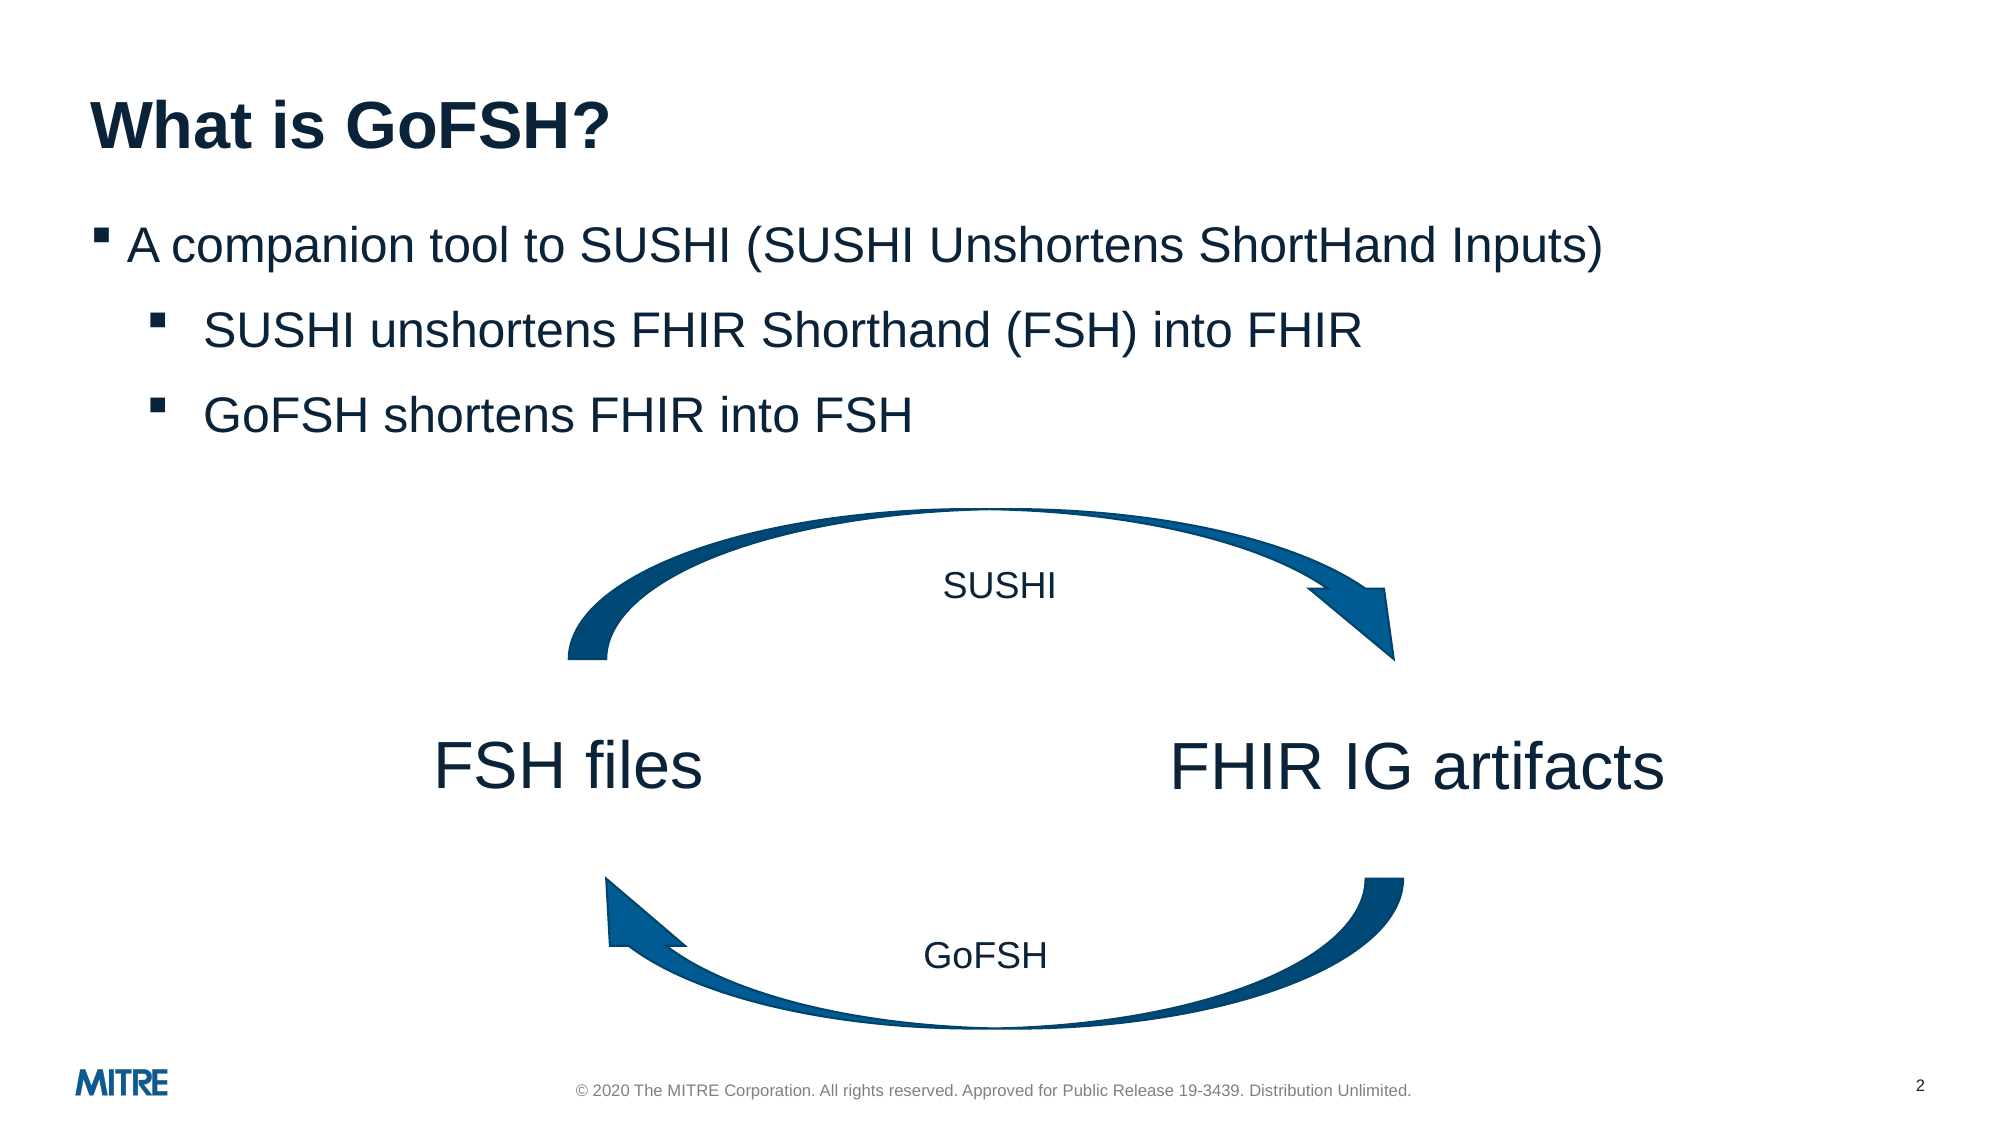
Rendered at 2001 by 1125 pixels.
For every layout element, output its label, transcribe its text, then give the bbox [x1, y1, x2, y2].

list A companion tool to SUSHI (SUSHI Unshortens ShortHand Inputs) SUSHI unshortens FHIR Shorthand (FSH) into FHIR GoFSH shortens FHIR into FSH [75, 204, 1925, 1025]
text_box SUSHI [567, 508, 1396, 662]
text_box GoFSH [605, 876, 1405, 1030]
picture [71, 1063, 174, 1103]
text_box FHIR IG artifacts [1154, 715, 1682, 811]
title What is GoFSH? [75, 65, 1925, 179]
slide_number 2 [1793, 1064, 1925, 1106]
text_box FSH files [418, 714, 719, 810]
